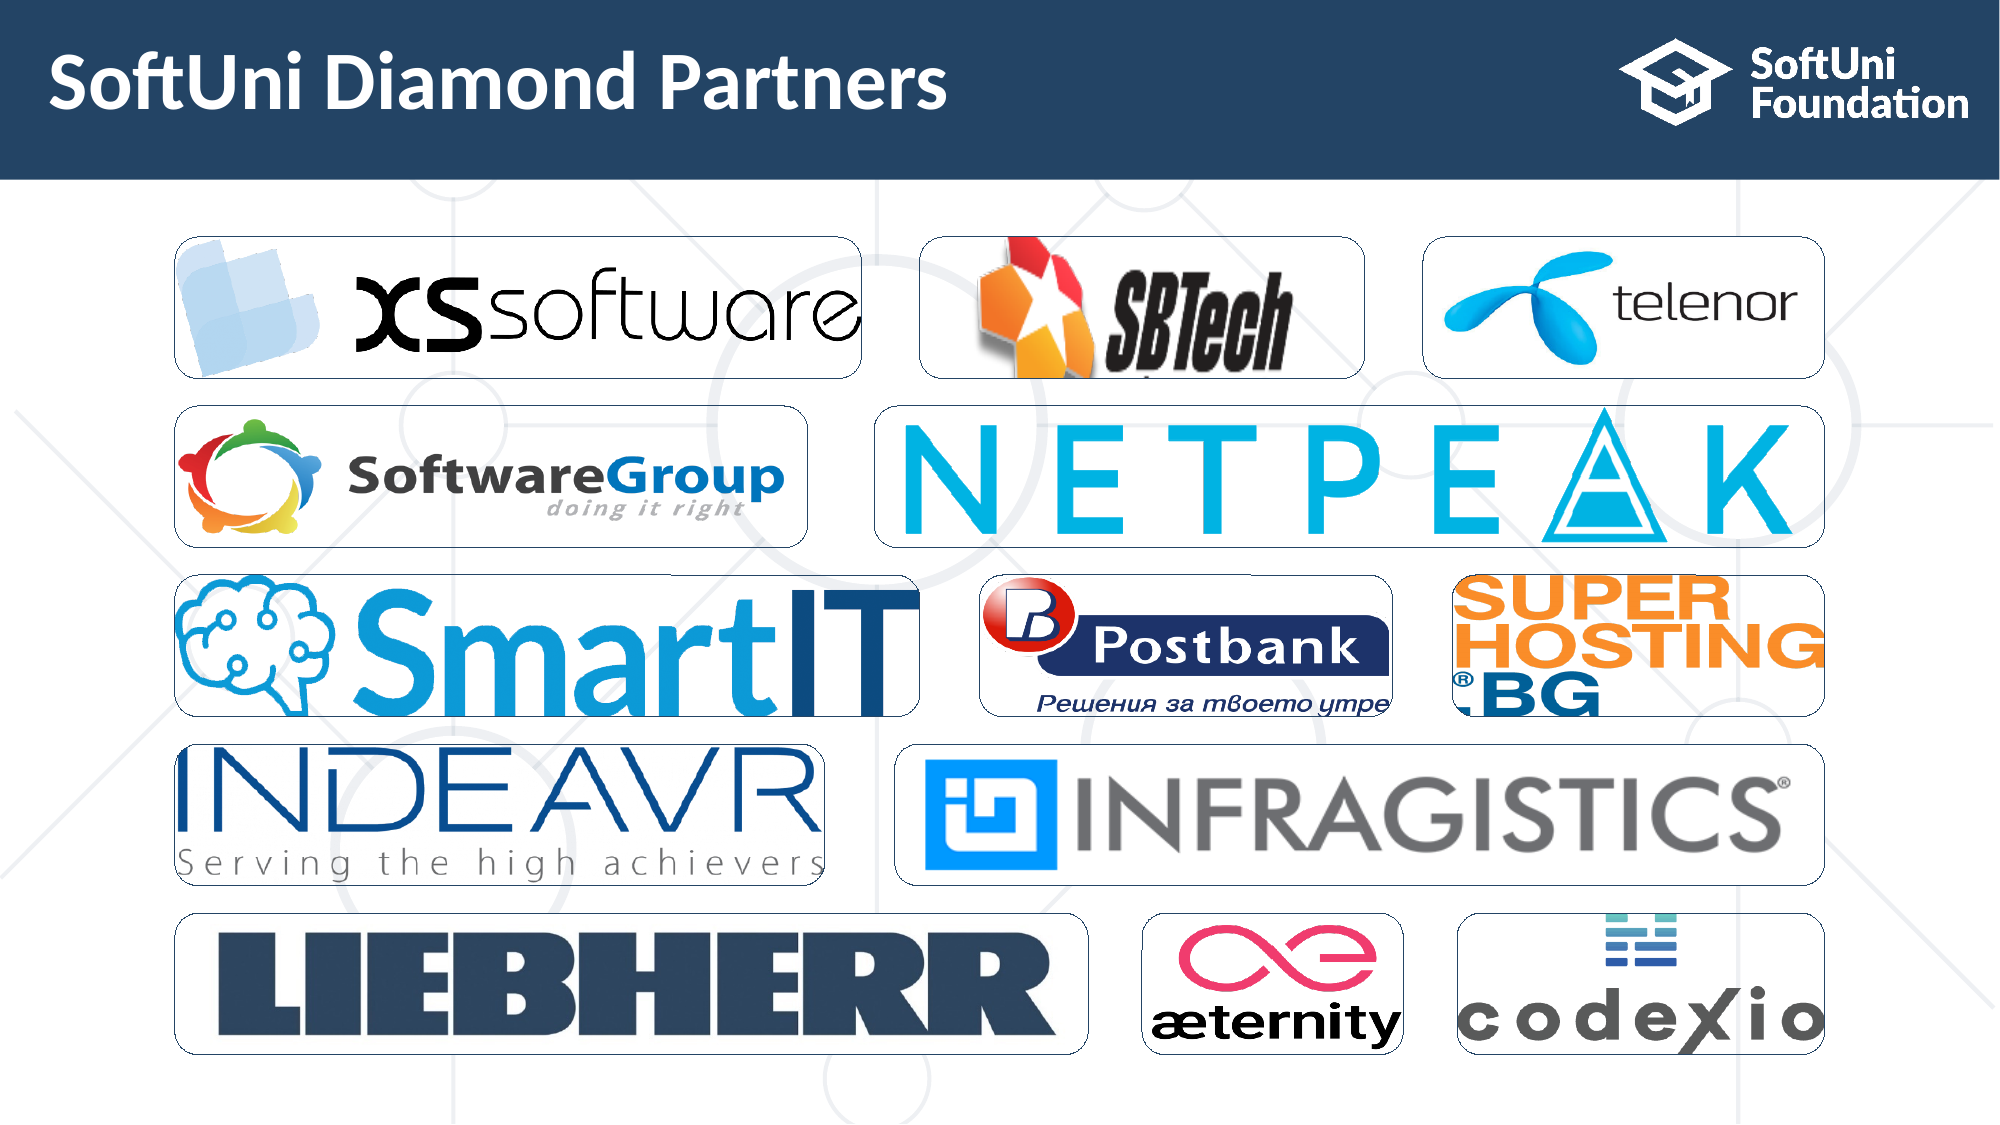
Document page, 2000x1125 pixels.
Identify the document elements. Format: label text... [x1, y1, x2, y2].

picture [516, 642, 544, 717]
picture [174, 574, 249, 616]
picture [174, 405, 808, 548]
picture [174, 743, 825, 886]
picture [873, 405, 1825, 548]
picture [894, 743, 1825, 886]
picture [262, 574, 921, 717]
picture [1451, 574, 1825, 717]
picture [979, 574, 1393, 717]
picture [610, 706, 633, 717]
picture [1422, 236, 1825, 379]
picture [294, 647, 304, 656]
title SoftUni Diamond Partners [31, 16, 1591, 162]
picture [174, 631, 286, 717]
picture [594, 678, 625, 702]
picture [174, 236, 862, 379]
picture [233, 661, 242, 670]
picture [919, 236, 1365, 379]
picture [1618, 38, 1968, 126]
picture [174, 912, 1089, 1055]
picture [1141, 912, 1404, 1055]
picture [263, 615, 272, 625]
picture [222, 615, 231, 625]
picture [466, 642, 494, 717]
picture [1456, 912, 1825, 1055]
picture [183, 585, 328, 710]
